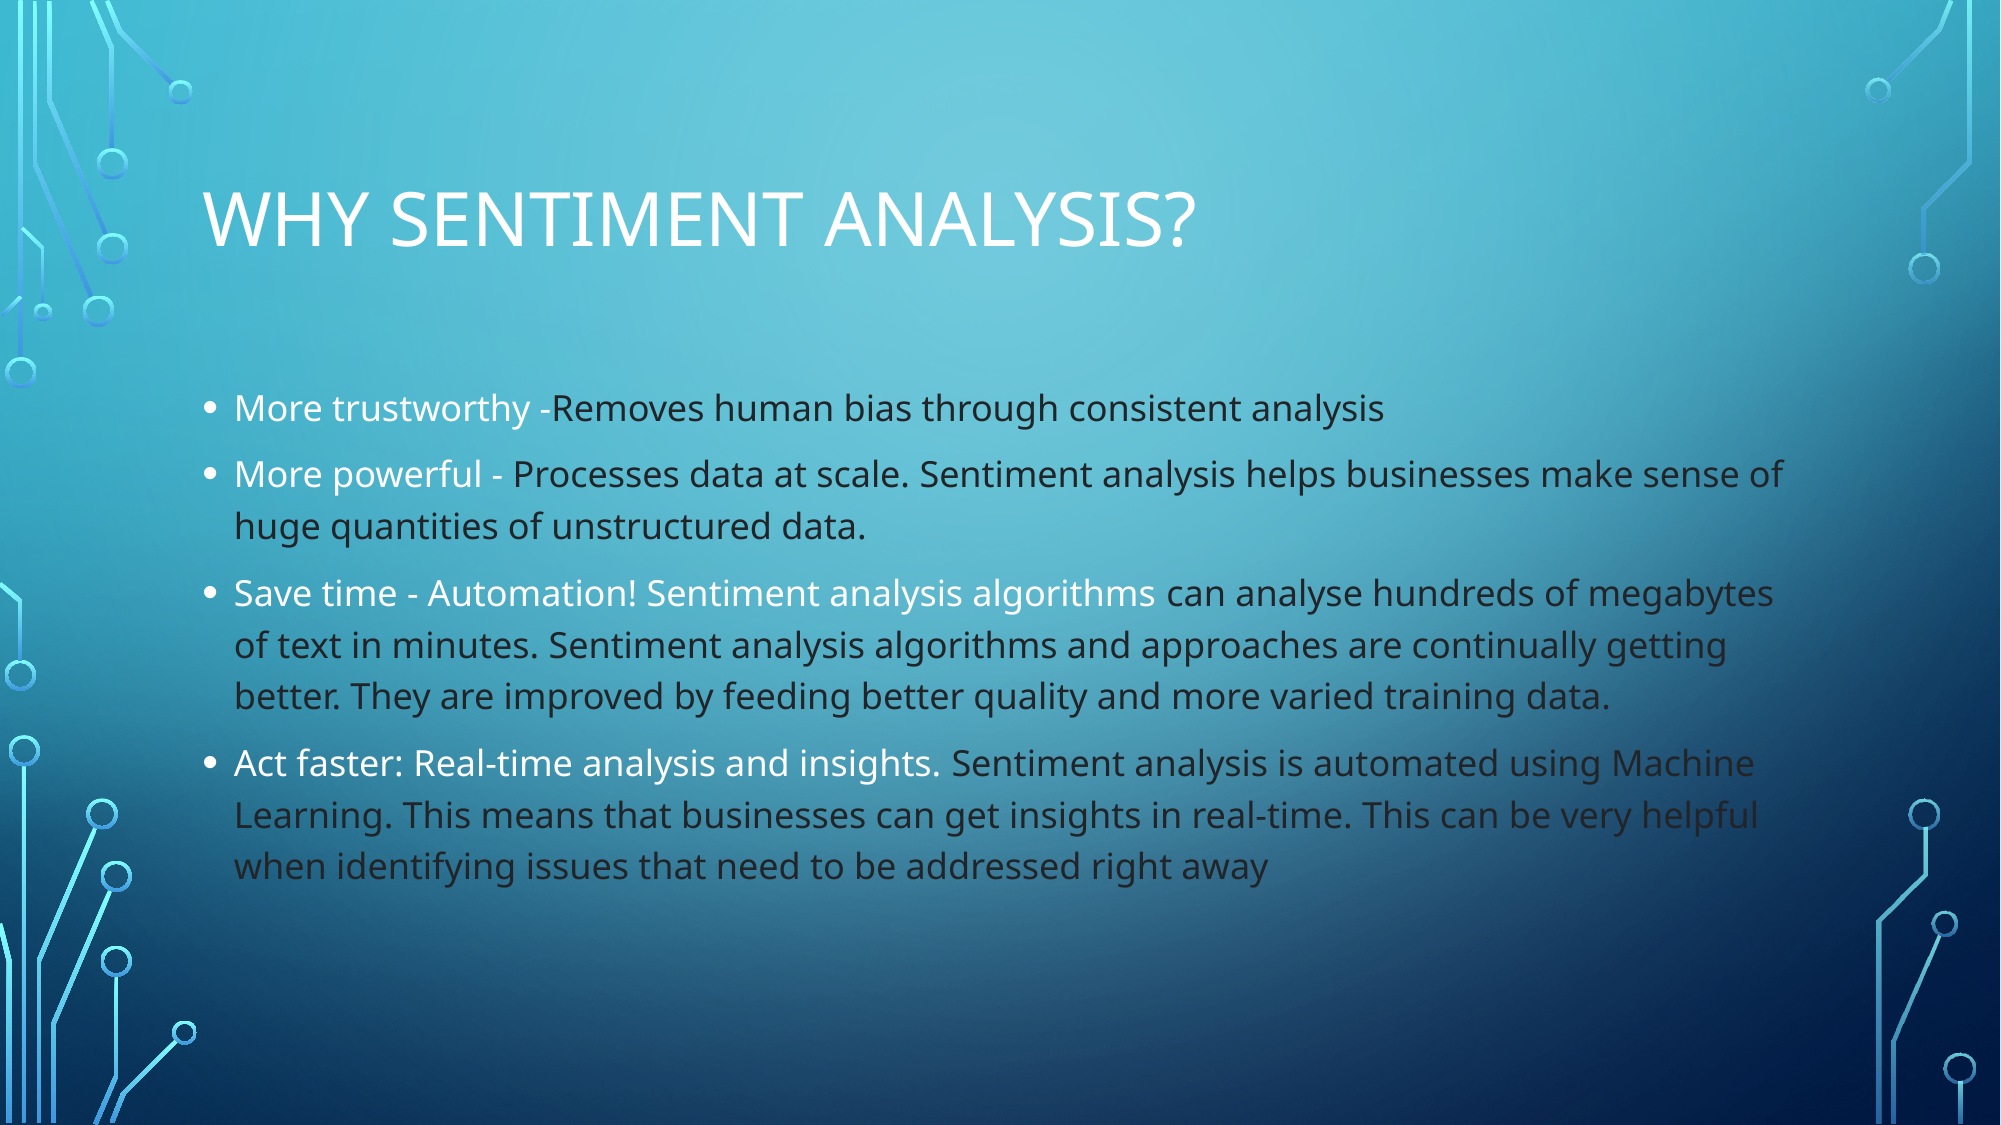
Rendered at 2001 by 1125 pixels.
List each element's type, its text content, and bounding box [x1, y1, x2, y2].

list More trustworthy -Removes human bias through consistent analysis More powerful - Processes data at scale. Sentiment analysis helps businesses make sense of huge quantities of unstructured data. Save time - Automation! Sentiment analysis algorithms can analyse hundreds of megabytes of text in minutes. Sentiment analysis algorithms and approaches are continually getting better. They are improved by feeding better quality and more varied training data. Act faster: Real-time analysis and insights. Sentiment analysis is automated using Machine Learning. This means that businesses can get insights in real-time. This can be very helpful when identifying issues that need to be addressed right away [187, 369, 1813, 950]
title Why sentiment analysis? [187, 101, 1813, 344]
